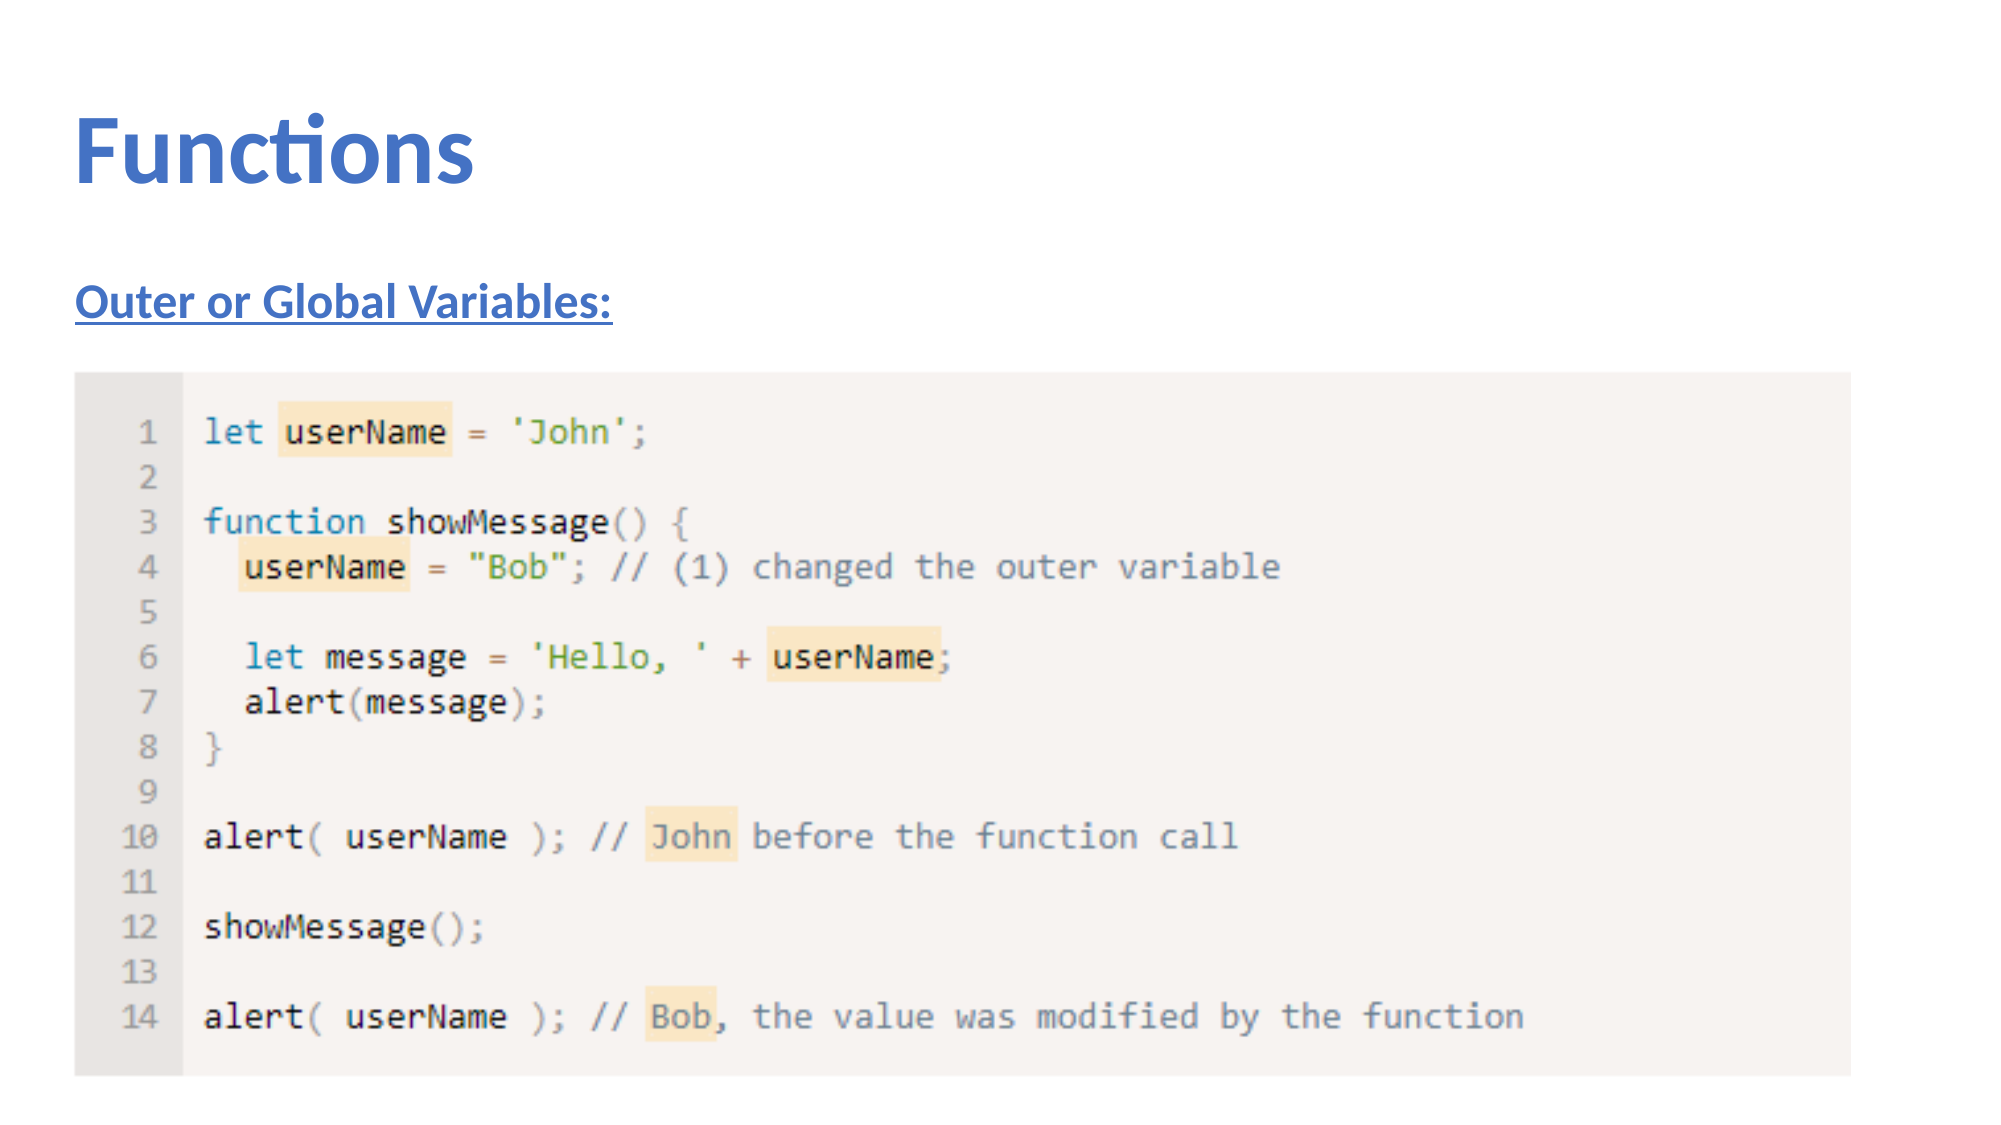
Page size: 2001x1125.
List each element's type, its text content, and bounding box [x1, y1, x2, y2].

text_box Outer or Global Variables: [60, 260, 628, 344]
picture [57, 344, 1851, 1082]
text_box Functions [59, 76, 491, 211]
